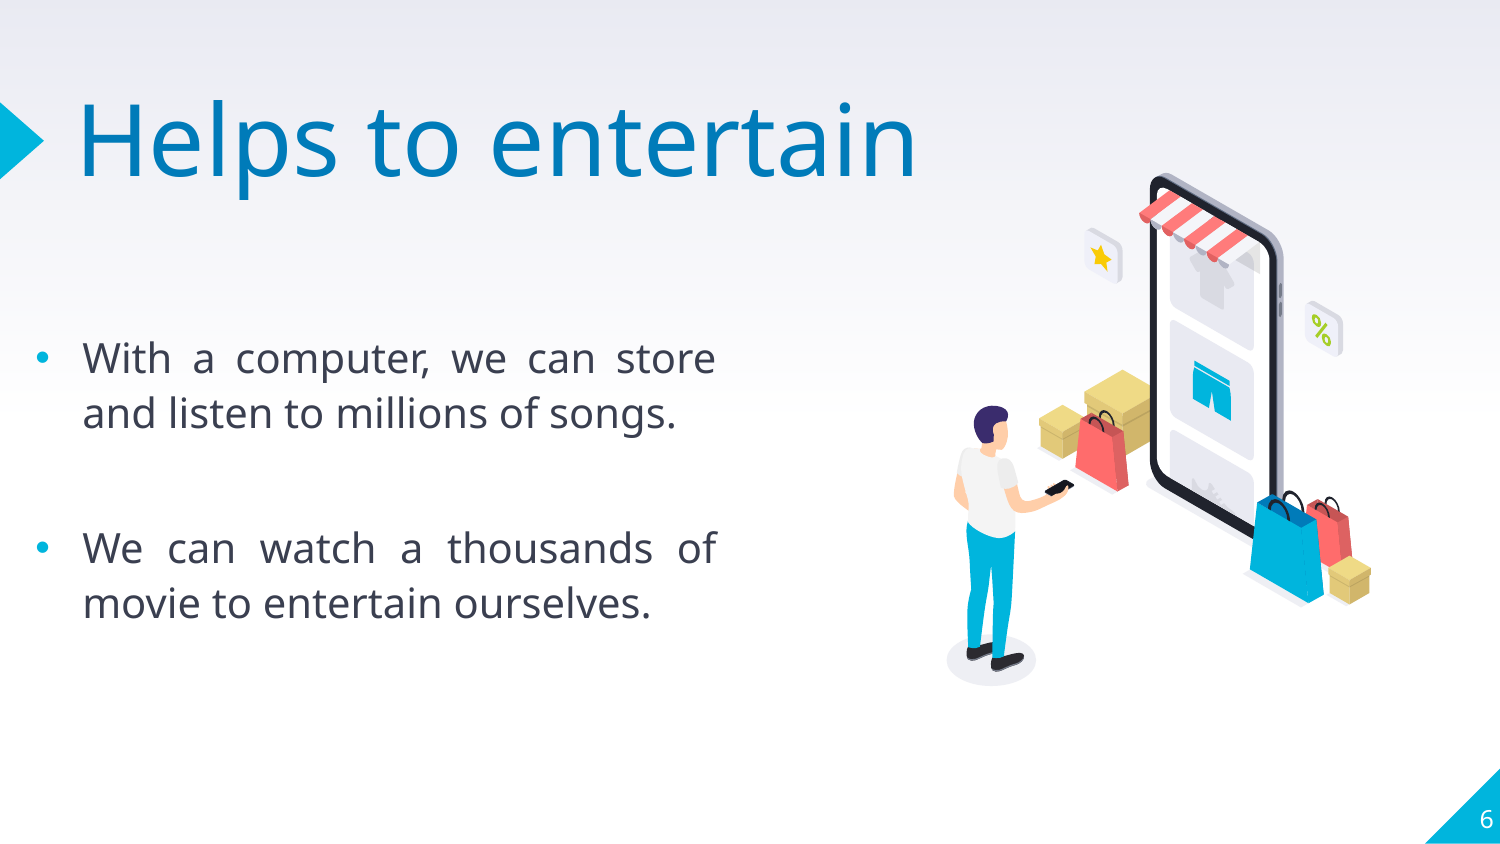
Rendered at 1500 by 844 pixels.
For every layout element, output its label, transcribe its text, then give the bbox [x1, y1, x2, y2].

slide_number 6 [1418, 760, 1494, 838]
title Helps to entertain [75, 99, 1037, 277]
list With a computer, we can store and listen to millions of songs. We can watch a thousands of movie to entertain ourselves. [35, 327, 717, 761]
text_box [946, 172, 1372, 687]
